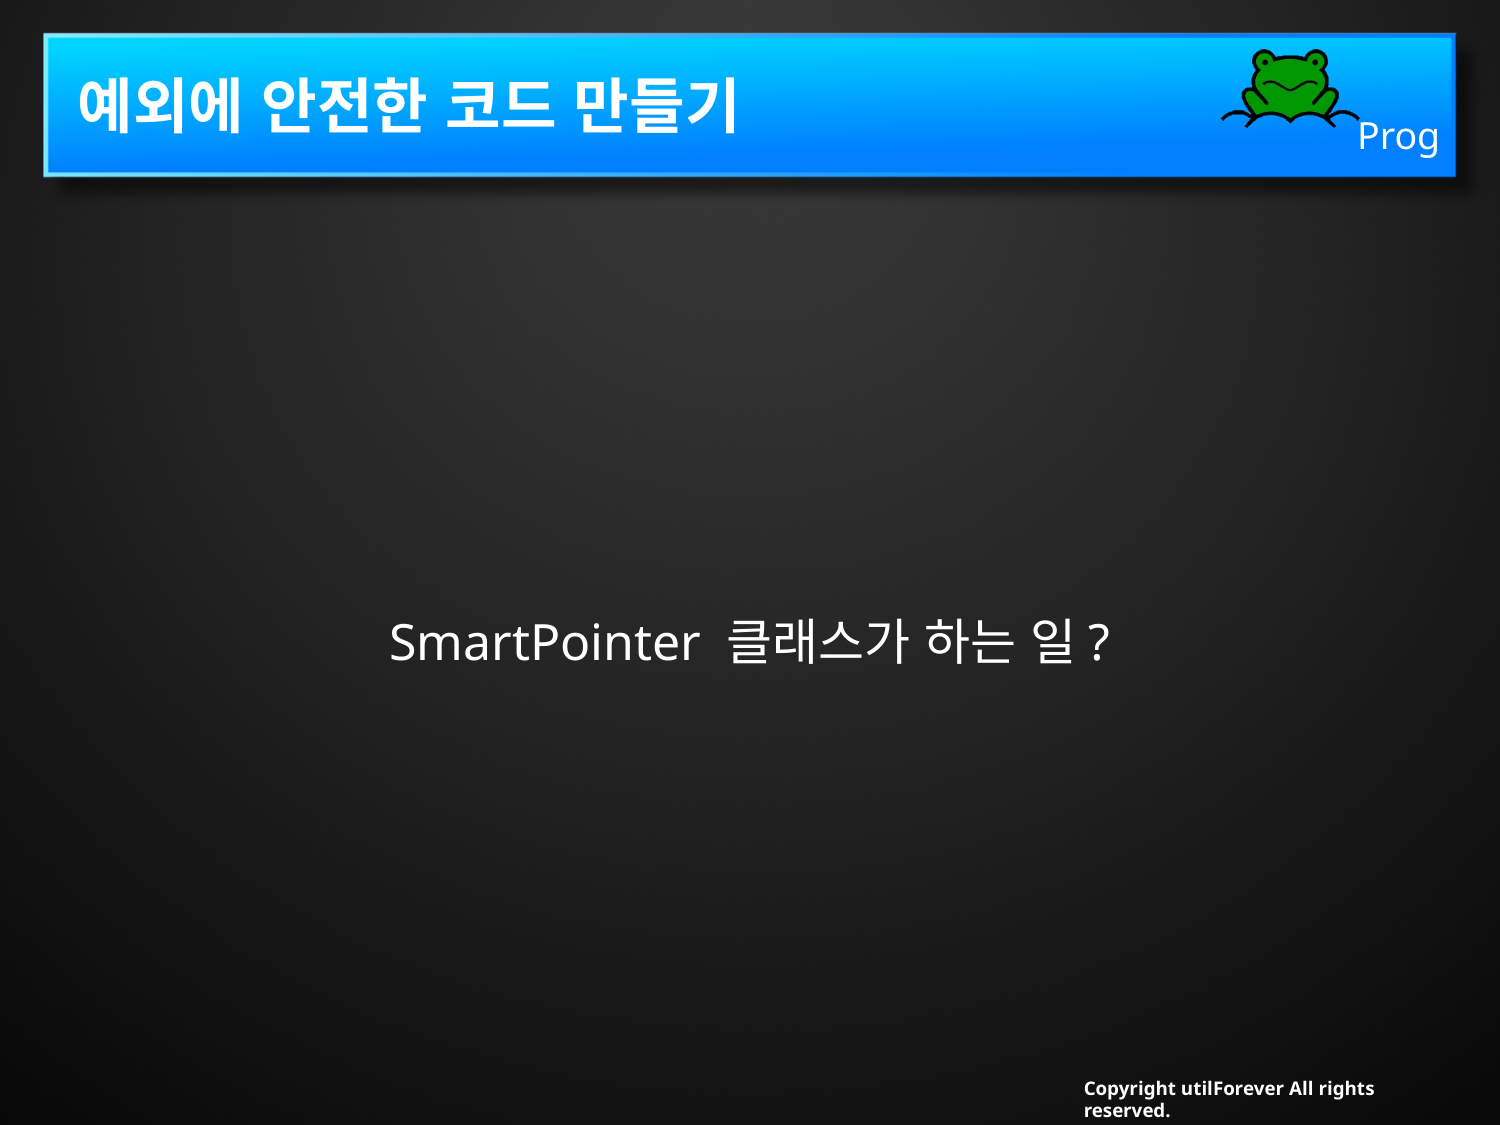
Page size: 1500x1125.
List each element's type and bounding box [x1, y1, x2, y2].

picture [0, 0, 1500, 1125]
text_box [1220, 49, 1443, 166]
